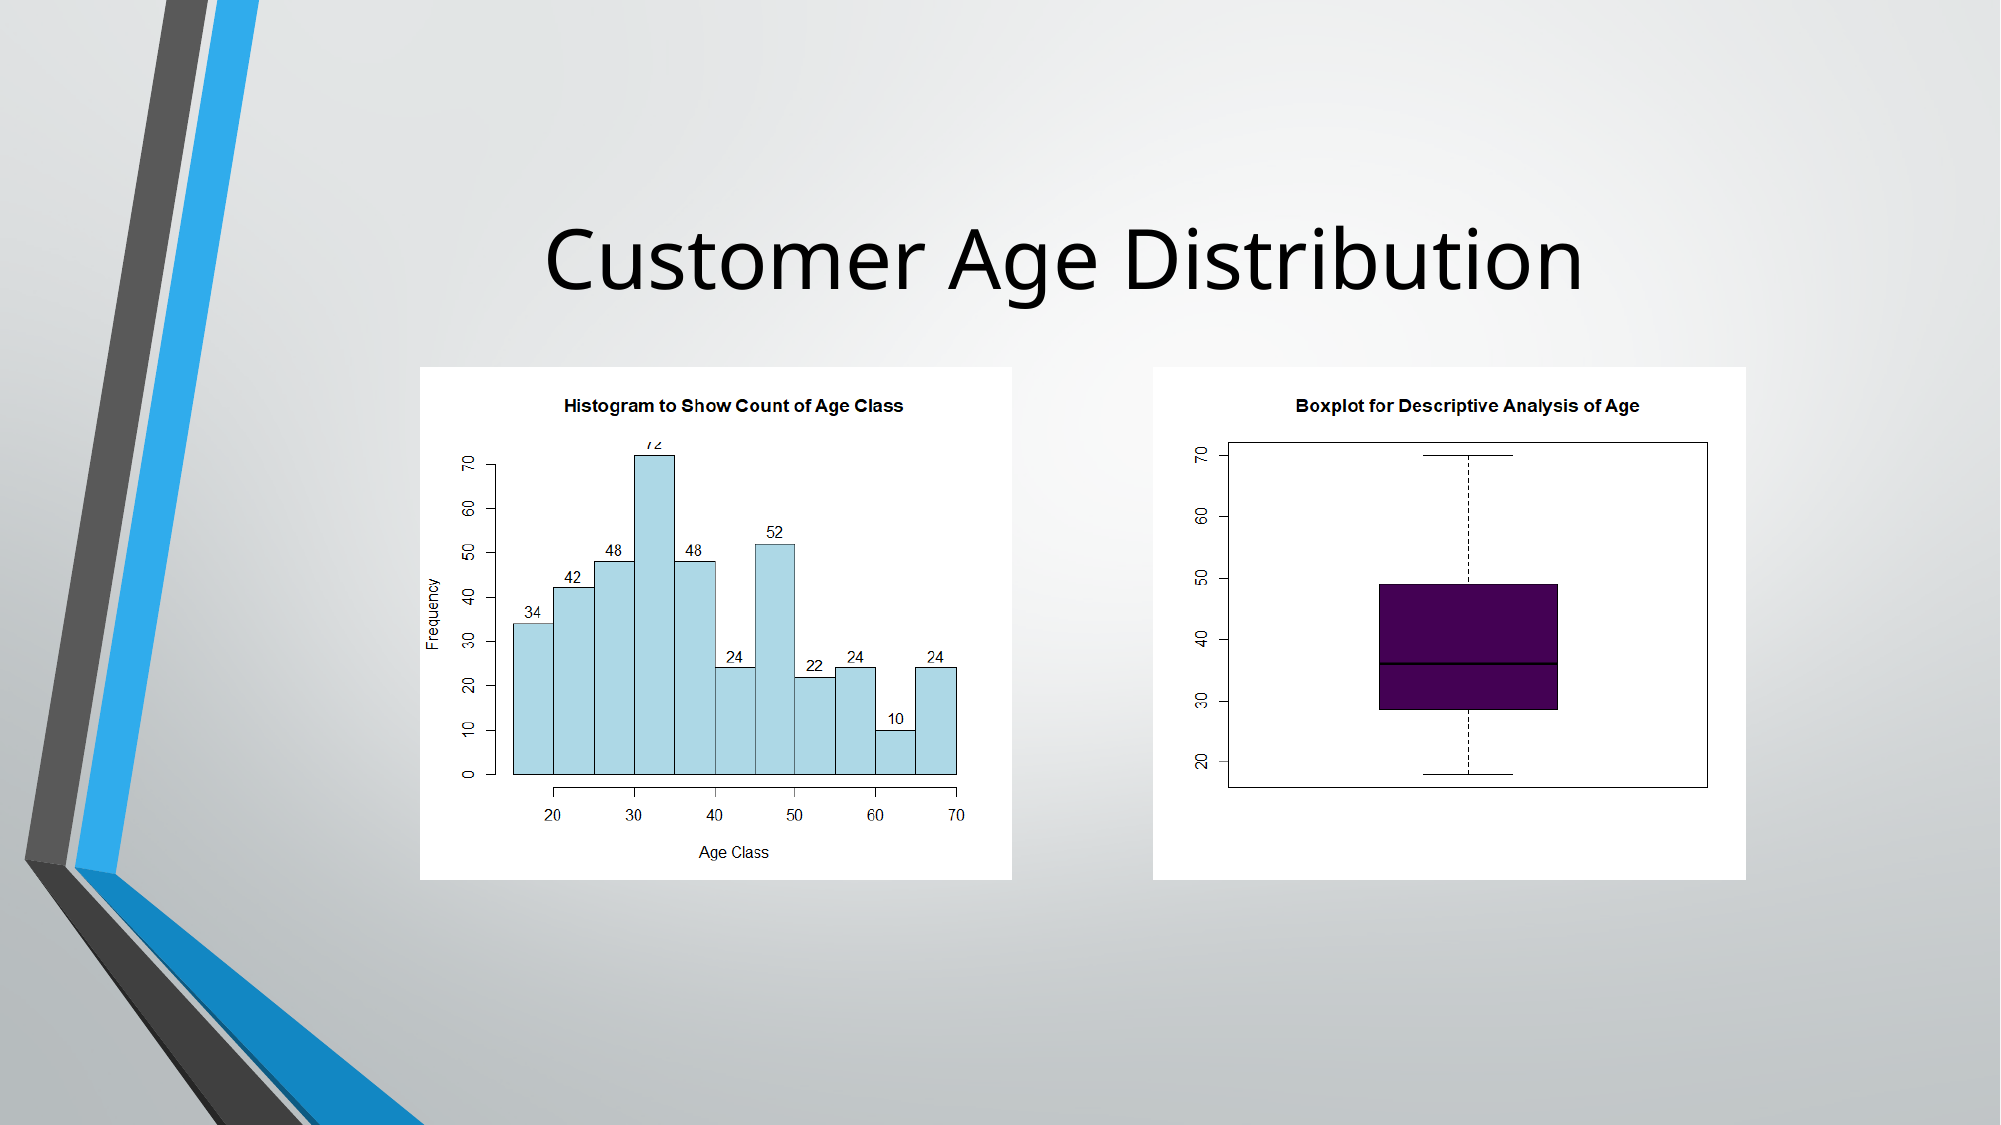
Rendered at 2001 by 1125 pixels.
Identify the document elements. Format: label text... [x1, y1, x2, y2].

picture [1153, 367, 1746, 881]
title Customer Age Distribution [243, 112, 1887, 400]
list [420, 367, 1012, 881]
